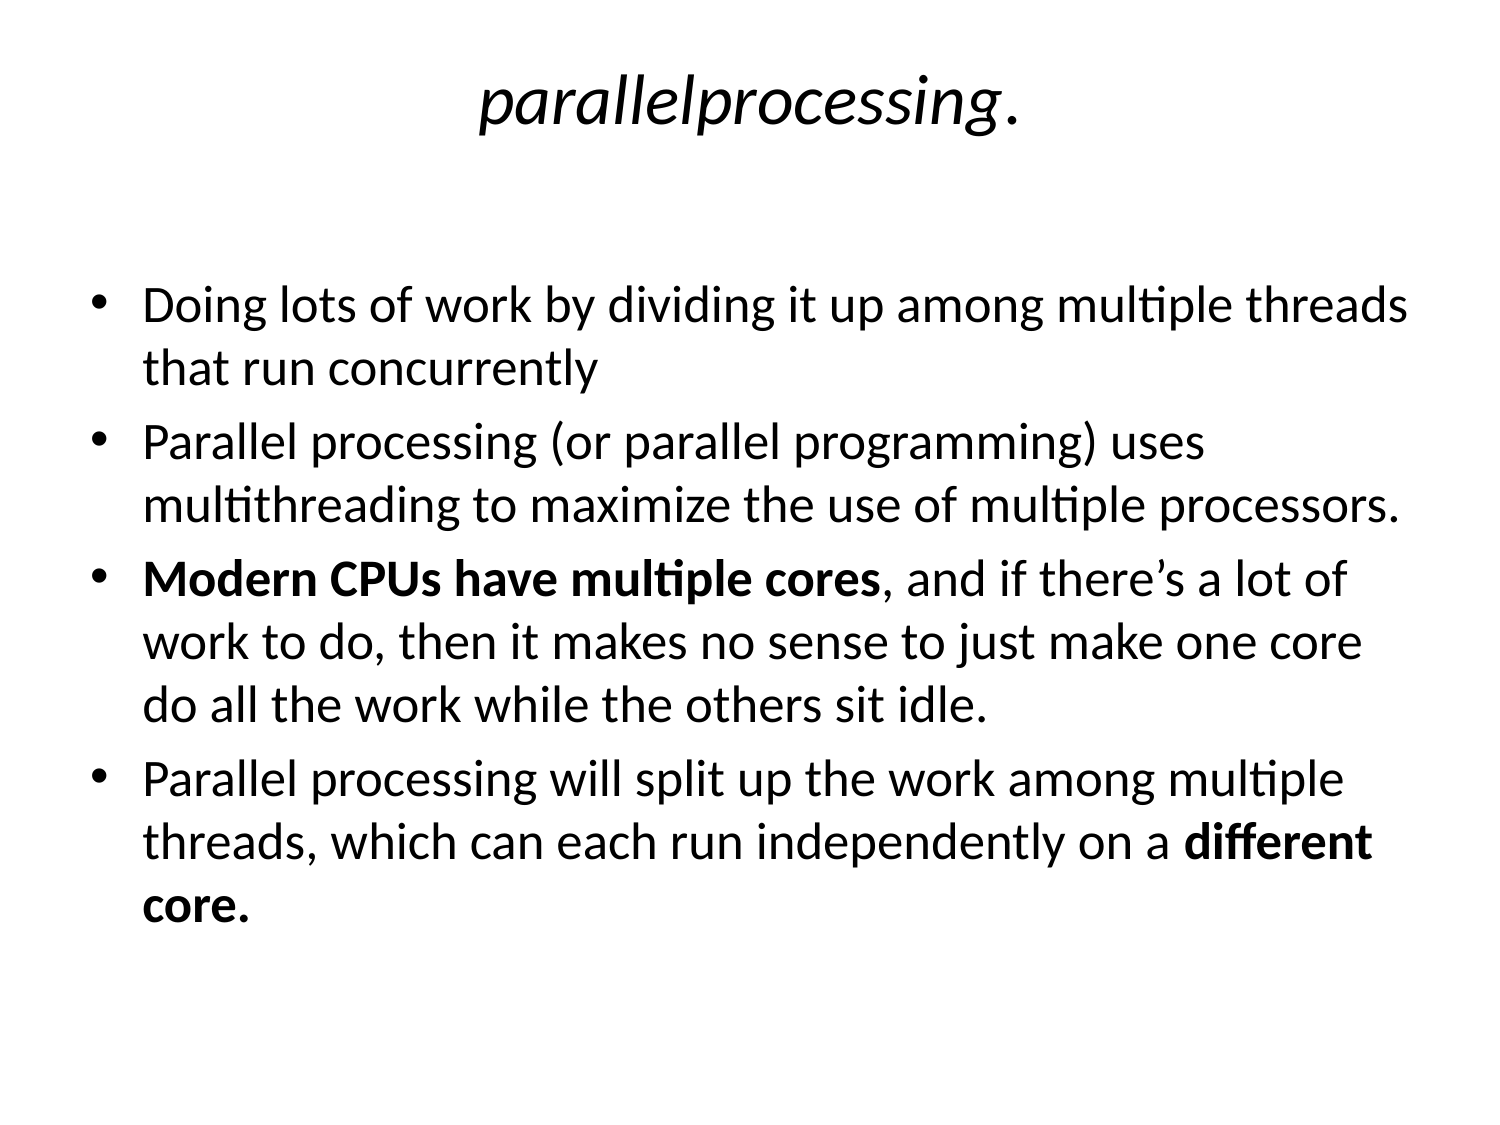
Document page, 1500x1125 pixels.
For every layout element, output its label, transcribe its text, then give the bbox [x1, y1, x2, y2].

title parallelprocessing. [75, 45, 1425, 233]
list Doing lots of work by dividing it up among multiple threads that run concurrently Parallel processing (or parallel programming) uses multithreading to maximize the use of multiple processors. Modern CPUs have multiple cores, and if there’s a lot of work to do, then it makes no sense to just make one core do all the work while the others sit idle. Parallel processing will split up the work among multiple threads, which can each run independently on a different core. [75, 262, 1425, 1005]
